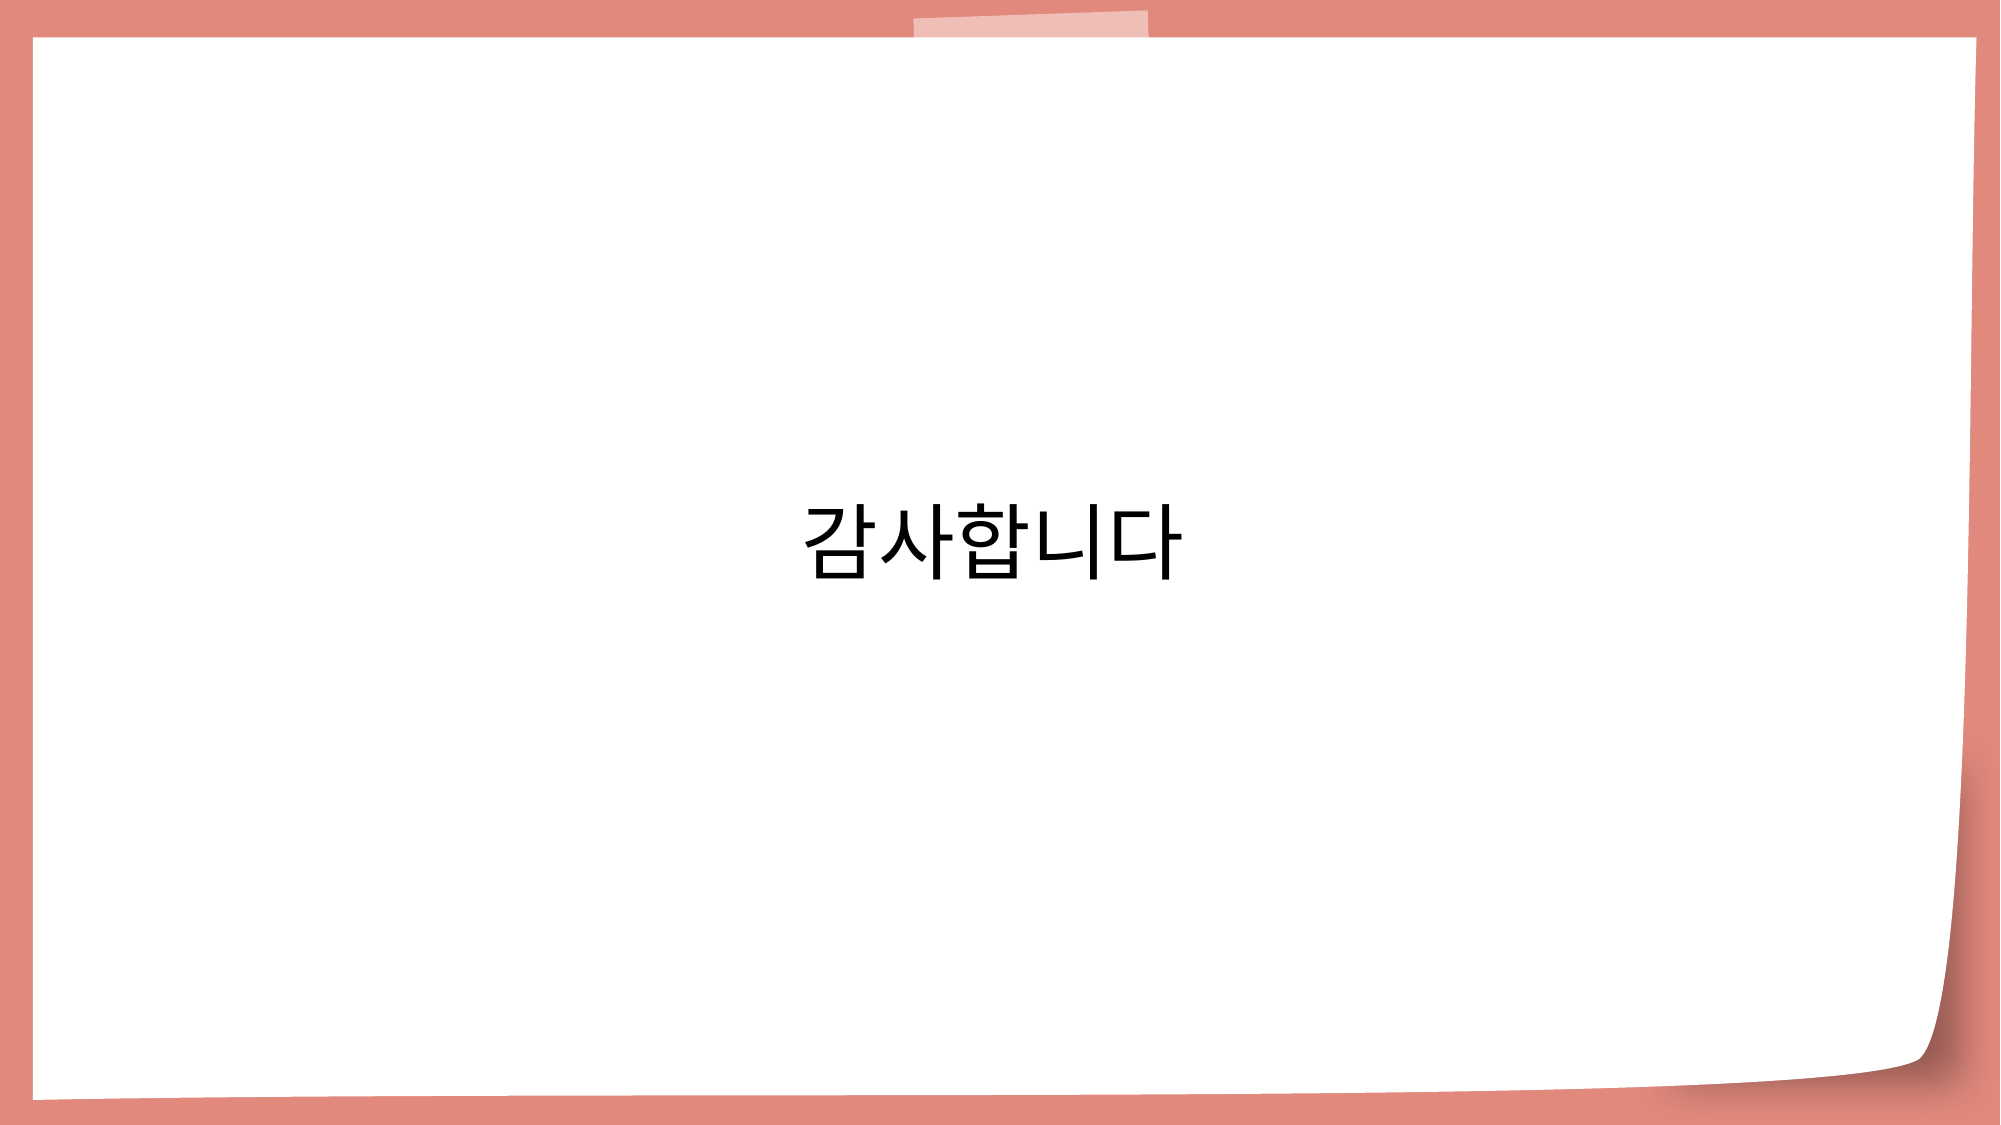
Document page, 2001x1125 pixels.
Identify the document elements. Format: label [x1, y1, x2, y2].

text_box [32, 14, 2000, 1125]
